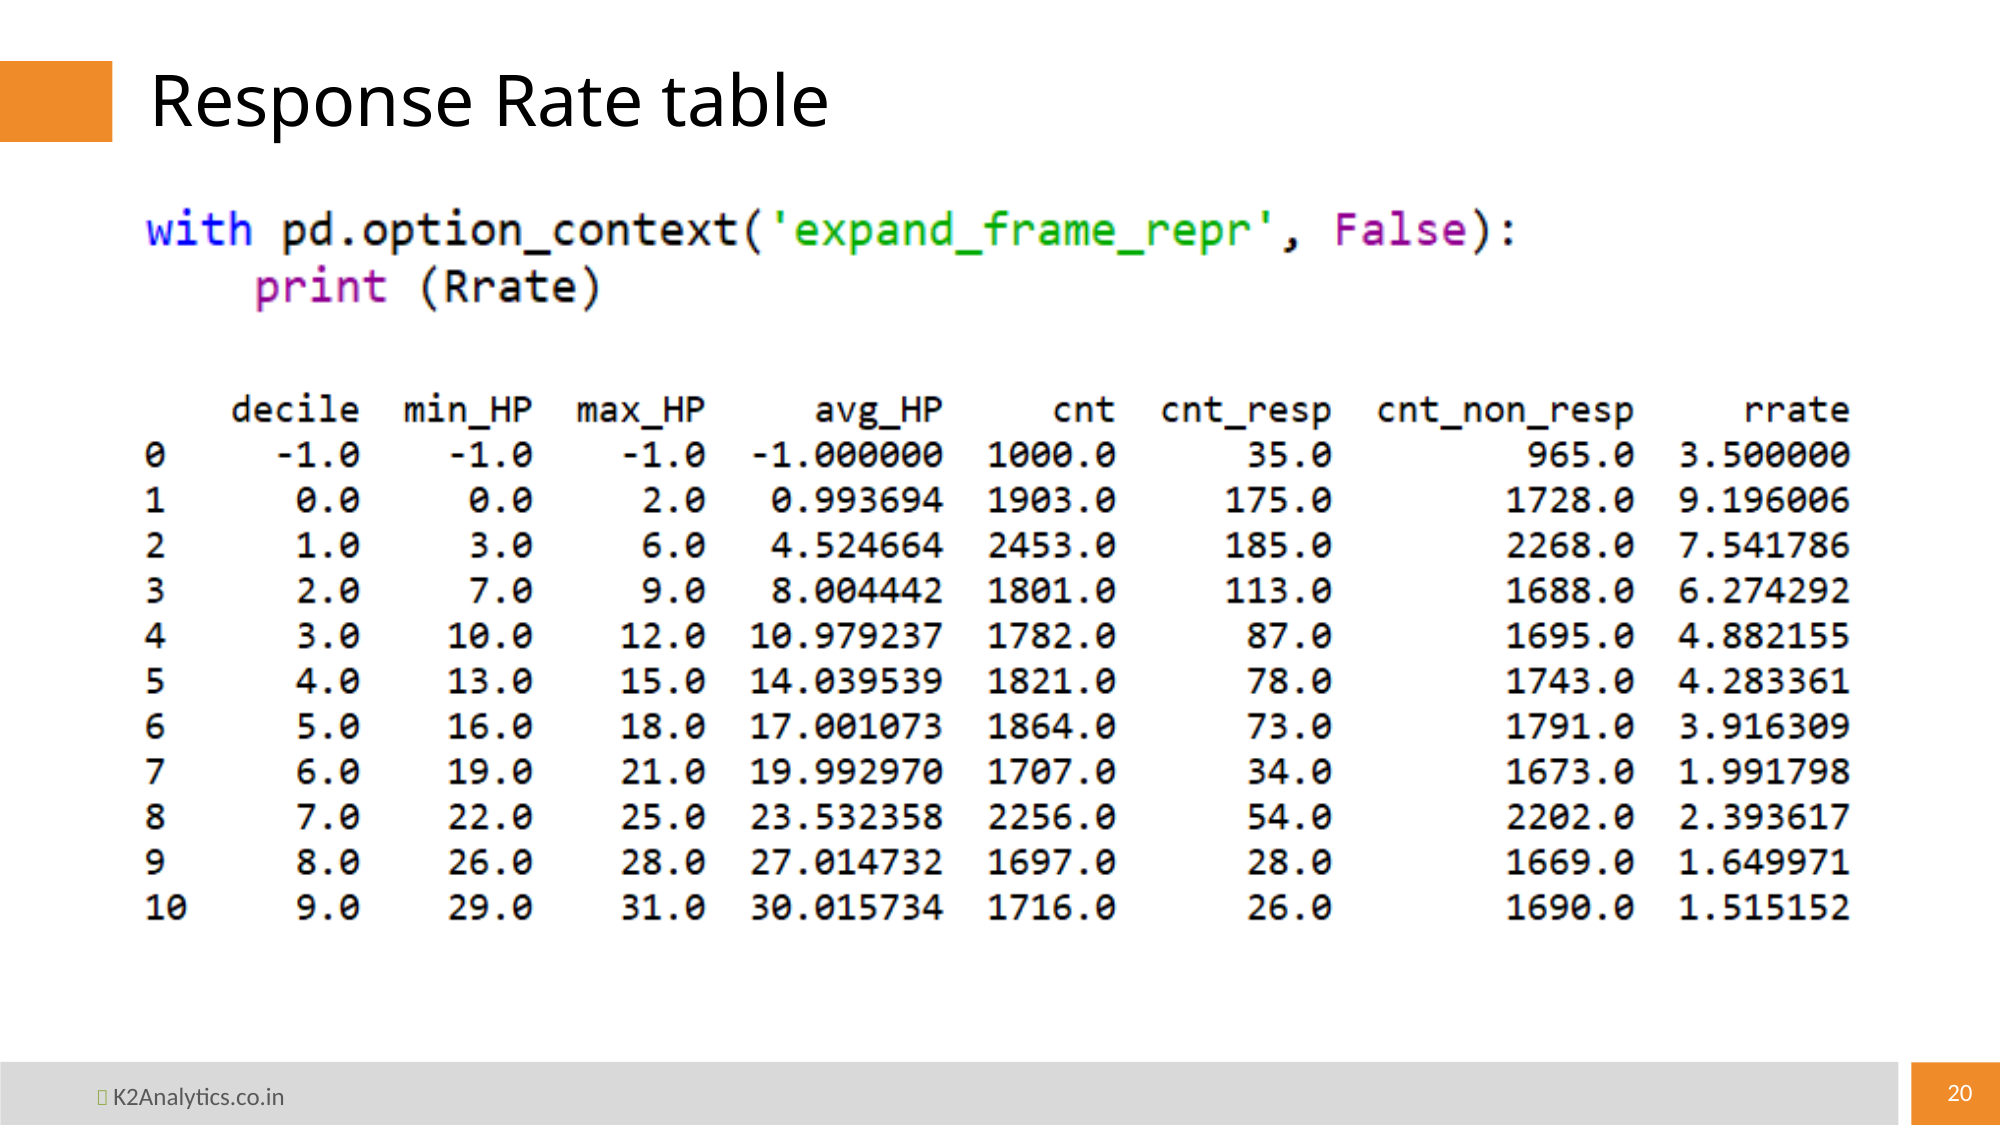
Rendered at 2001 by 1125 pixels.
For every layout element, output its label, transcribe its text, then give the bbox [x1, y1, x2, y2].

slide_number 20 [1925, 1061, 1988, 1122]
picture [137, 385, 1871, 938]
picture [137, 199, 1547, 326]
title Response Rate table [134, 57, 1860, 150]
